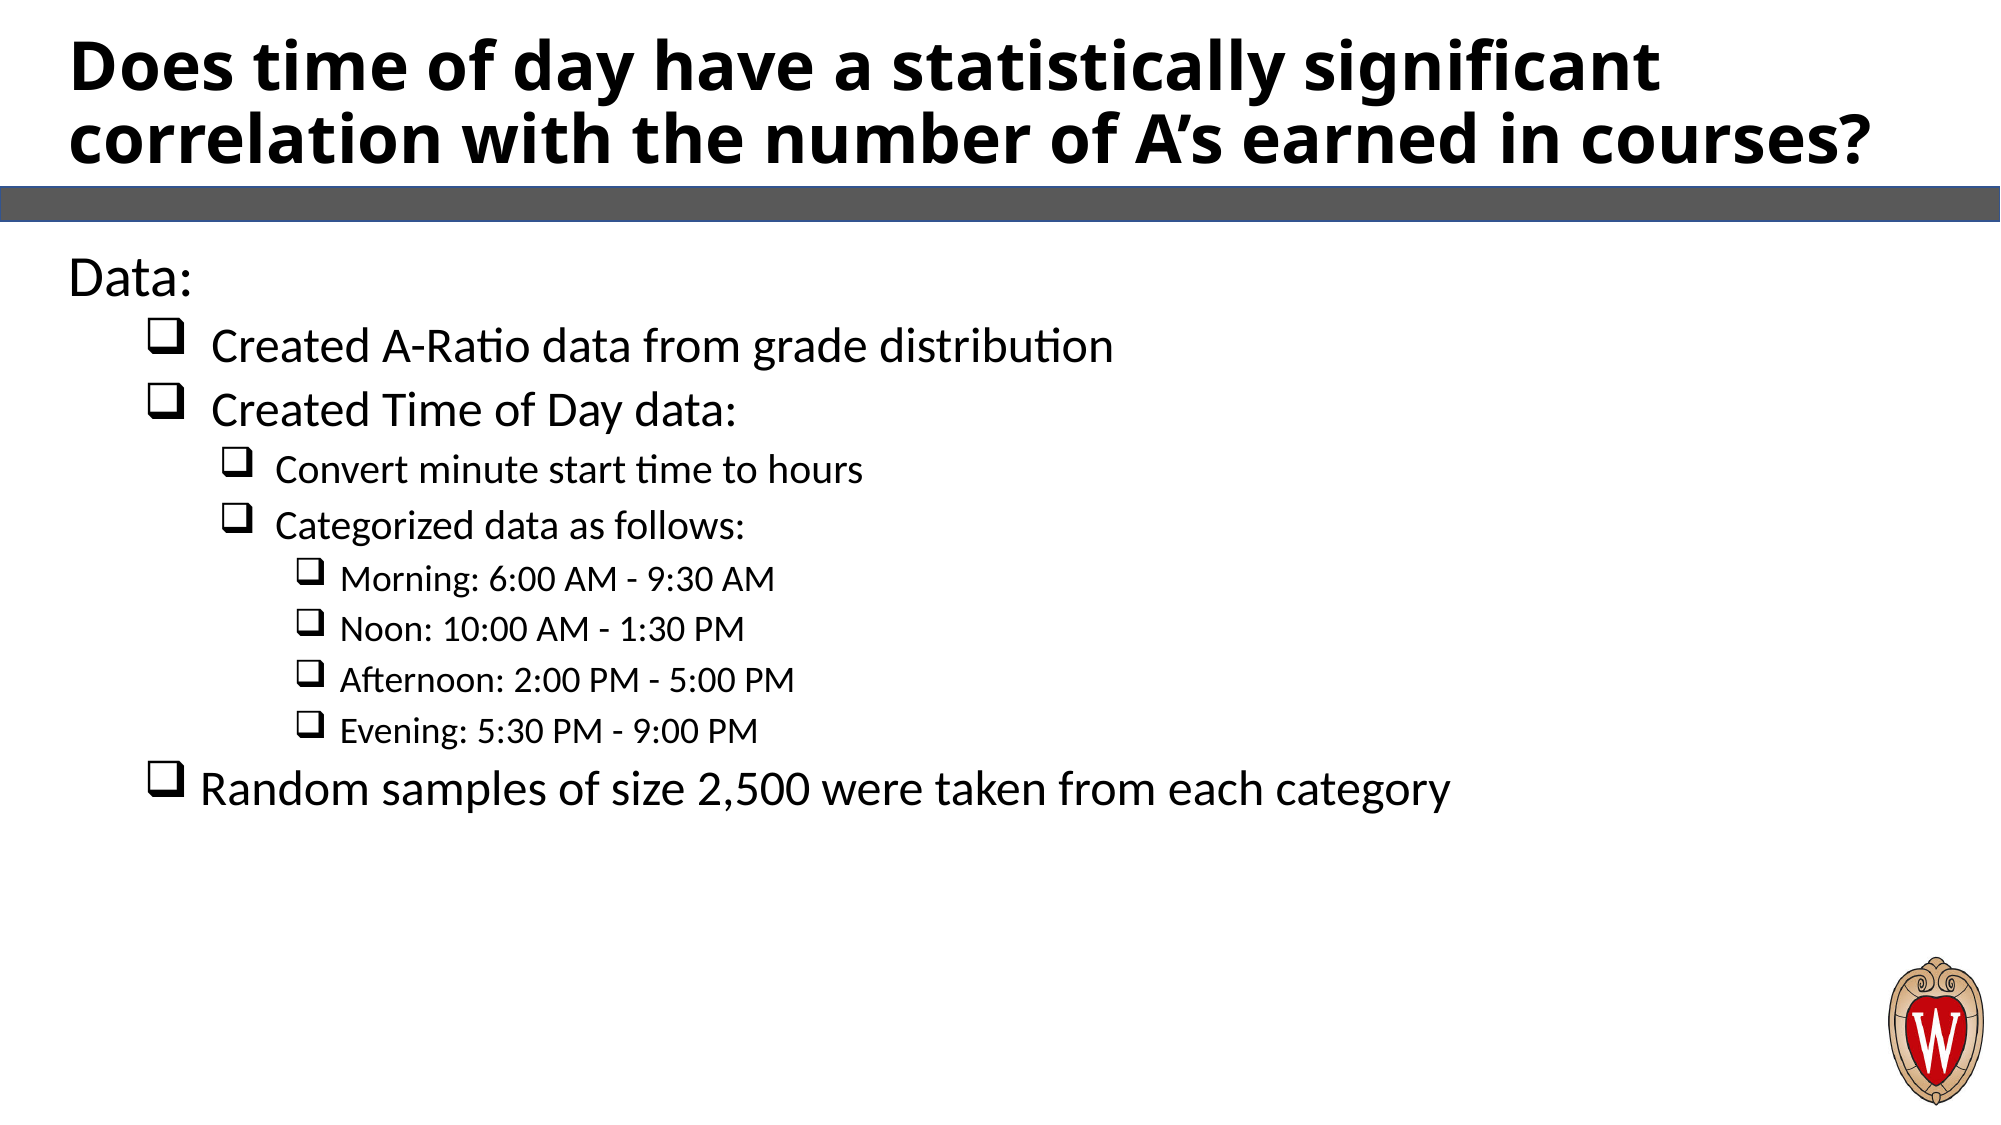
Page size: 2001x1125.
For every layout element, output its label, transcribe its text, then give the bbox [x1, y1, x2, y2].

picture [1888, 956, 1984, 1107]
title Does time of day have a statistically significant correlation with the number of A’s earned in courses? [53, 0, 1941, 186]
list Data: Created A-Ratio data from grade distribution Created Time of Day data: Convert minute start time to hours Categorized data as follows: Morning: 6:00 AM - 9:30 AM Noon: 10:00 AM - 1:30 PM Afternoon: 2:00 PM - 5:00 PM Evening: 5:30 PM - 9:00 PM Random samples of size 2,500 were taken from each category [53, 238, 1863, 1014]
text_box [0, 186, 2000, 222]
